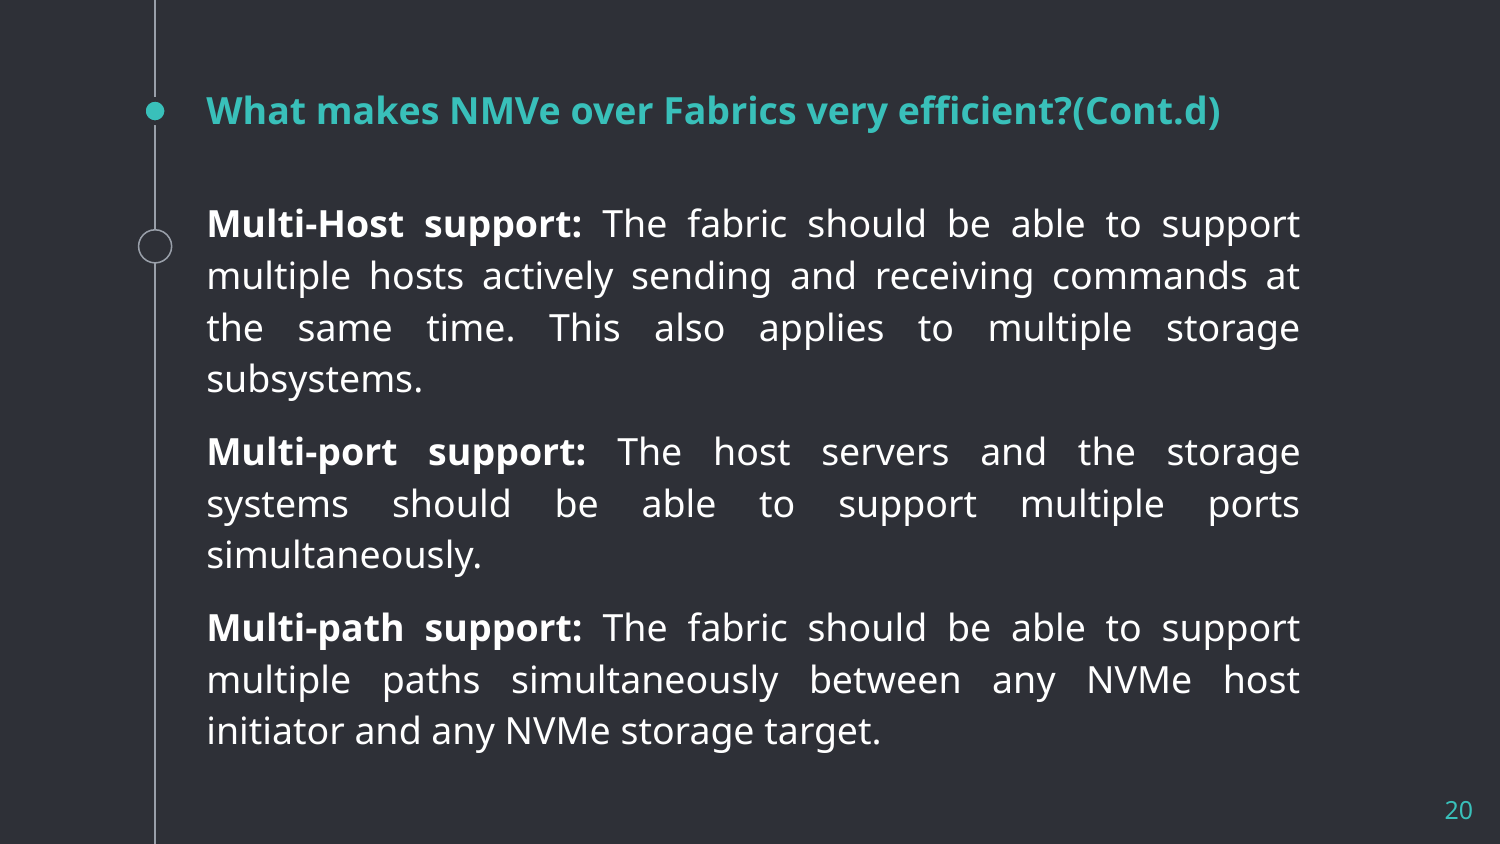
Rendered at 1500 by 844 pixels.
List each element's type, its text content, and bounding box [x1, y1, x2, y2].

slide_number 20 [1398, 779, 1489, 832]
title What makes NMVe over Fabrics very efficient?(Cont.d) [191, 0, 1317, 147]
list Multi-Host support: The fabric should be able to support multiple hosts actively sending and receiving commands at the same time. This also applies to multiple storage subsystems. Multi-port support: The host servers and the storage systems should be able to support multiple ports simultaneously. Multi-path support: The fabric should be able to support multiple paths simultaneously between any NVMe host initiator and any NVMe storage target. [191, 178, 1317, 790]
